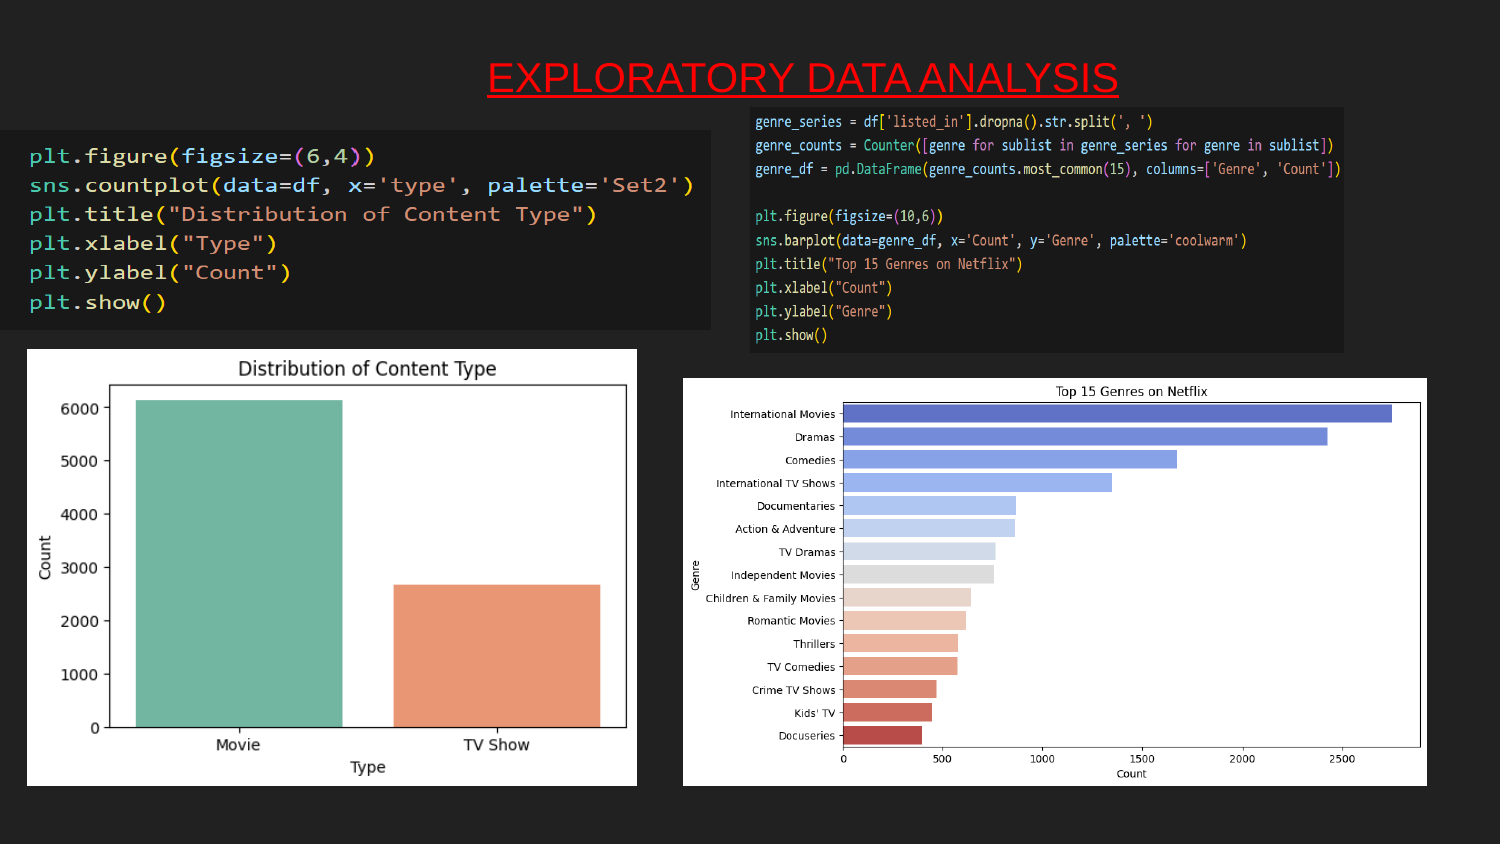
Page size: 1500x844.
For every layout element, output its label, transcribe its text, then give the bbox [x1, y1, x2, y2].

picture [683, 378, 1427, 786]
text_box EXPLORATORY DATA ANALYSIS [418, 36, 1188, 131]
picture [0, 130, 711, 330]
picture [27, 349, 637, 786]
picture [749, 107, 1345, 353]
